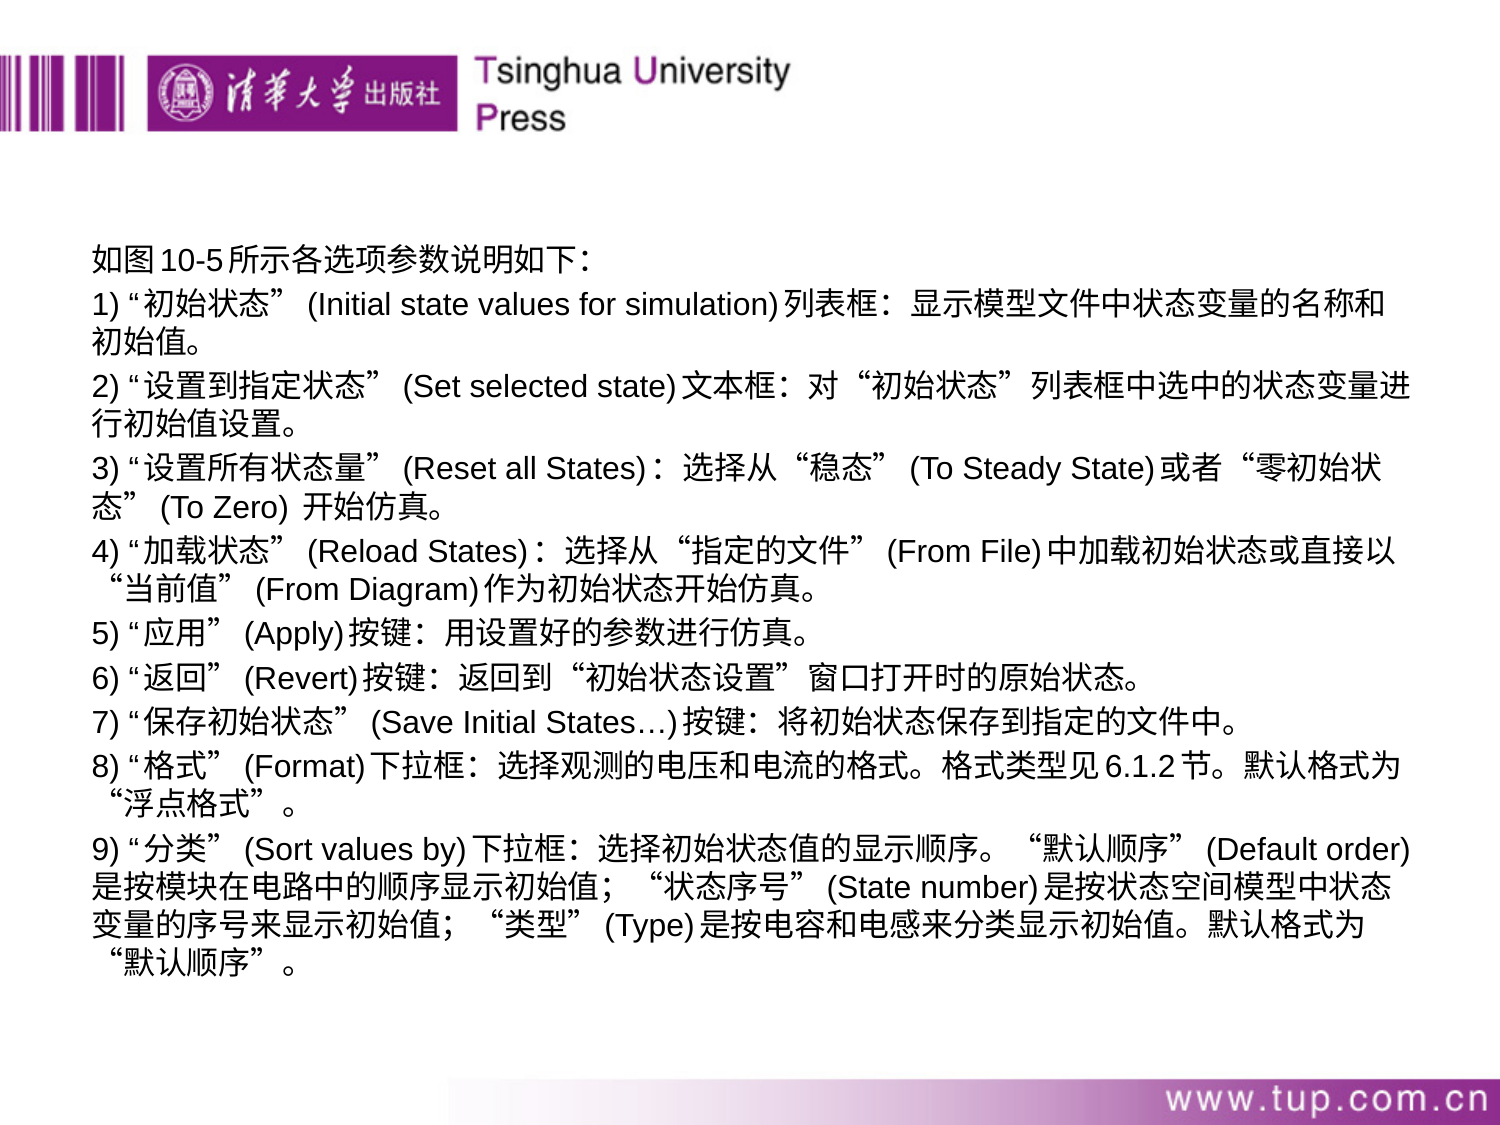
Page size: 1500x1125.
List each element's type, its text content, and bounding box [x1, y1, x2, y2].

list 如图10-5所示各选项参数说明如下： 1) “初始状态”(Initial state values for simulation)列表框：显示模型文件中状态变量的名称和初始值。 2) “设置到指定状态”(Set selected state)文本框：对“初始状态”列表框中选中的状态变量进行初始值设置。 3) “设置所有状态量”(Reset all States)：选择从“稳态”(To Steady State)或者“零初始状态”(To Zero) 开始仿真。 4) “加载状态”(Reload States)：选择从“指定的文件”(From File)中加载初始状态或直接以“当前值”(From Diagram)作为初始状态开始仿真。 5) “应用”(Apply)按键：用设置好的参数进行仿真。 6) “返回”(Revert)按键：返回到“初始状态设置”窗口打开时的原始状态。 7) “保存初始状态”(Save Initial States…)按键：将初始状态保存到指定的文件中。 8) “格式”(Format)下拉框：选择观测的电压和电流的格式。格式类型见6.1.2节。默认格式为“浮点格式”。 9) “分类”(Sort values by)下拉框：选择初始状态值的显示顺序。“默认顺序”(Default order)是按模块在电路中的顺序显示初始值；“状态序号”(State number)是按状态空间模型中状态变量的序号来显示初始值；“类型”(Type)是按电容和电感来分类显示初始值。默认格式为“默认顺序”。 [76, 231, 1427, 999]
picture [0, 1059, 1500, 1125]
picture [0, 34, 1500, 149]
